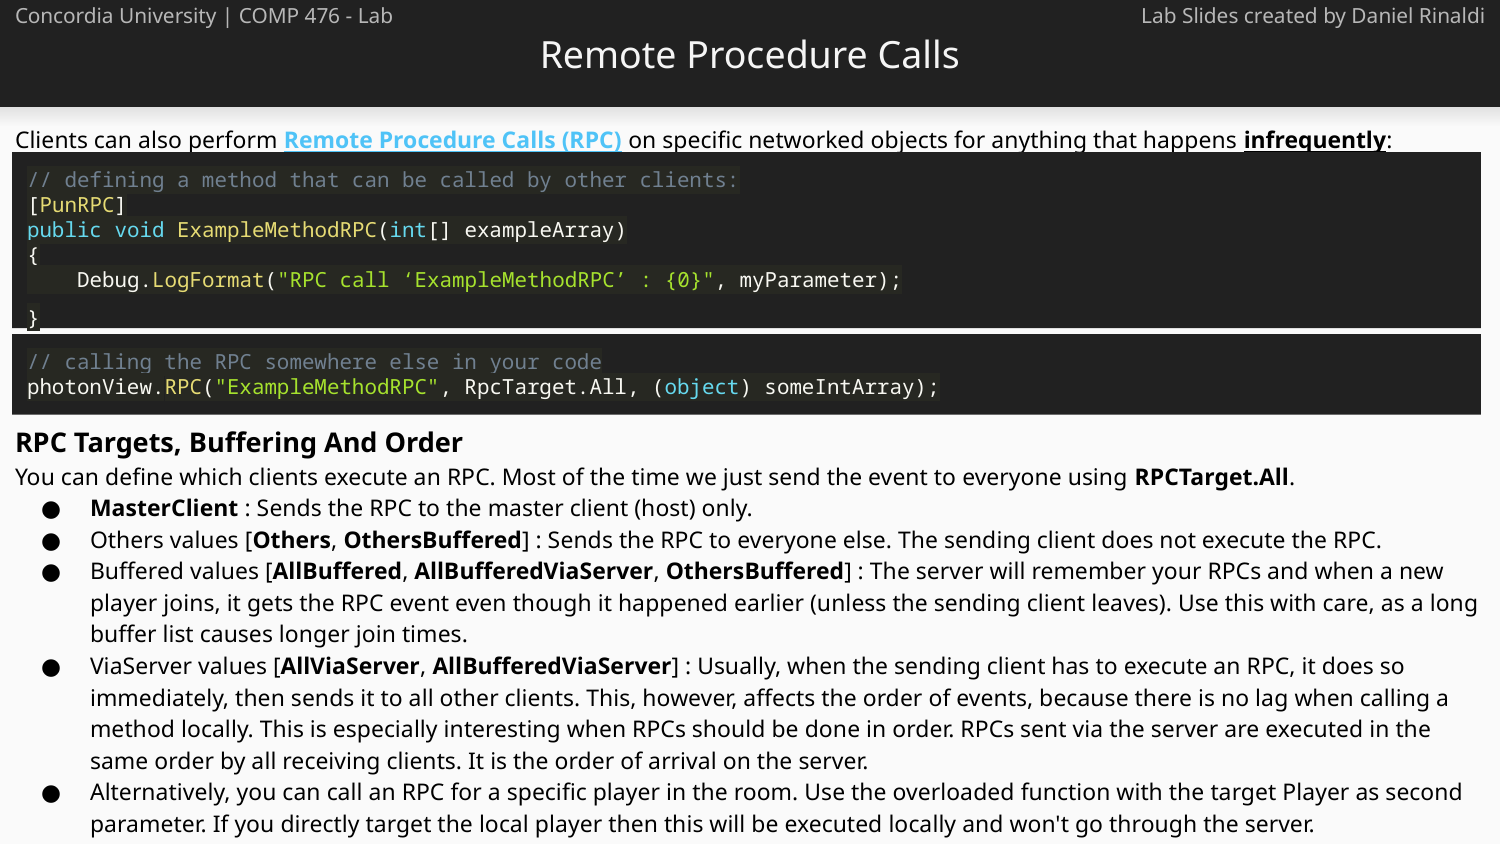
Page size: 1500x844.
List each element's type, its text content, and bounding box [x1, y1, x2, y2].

text_box Concordia University | COMP 476 - Lab [0, 0, 425, 31]
text_box // defining a method that can be called by other clients: [PunRPC] public void ExampleMethodRPC(int[] exampleArray) { Debug.LogFormat("RPC call ‘ExampleMethodRPC’ : {0}", myParameter); } [12, 152, 1481, 329]
text_box Clients can also perform Remote Procedure Calls (RPC) on specific networked objects for anything that happens infrequently: RPC Targets, Buffering And Order You can define which clients execute an RPC. Most of the time we just send the event to everyone using RPCTarget.All. MasterClient : Sends the RPC to the master client (host) only. Others values [Others, OthersBuffered] : Sends the RPC to everyone else. The sending client does not execute the RPC. Buffered values [AllBuffered, AllBufferedViaServer, OthersBuffered] : The server will remember your RPCs and when a new player joins, it gets the RPC event even though it happened earlier (unless the sending client leaves). Use this with care, as a long buffer list causes longer join times. ViaServer values [AllViaServer, AllBufferedViaServer] : Usually, when the sending client has to execute an RPC, it does so immediately, then sends it to all other clients. This, however, affects the order of events, because there is no lag when calling a method locally. This is especially interesting when RPCs should be done in order. RPCs sent via the server are executed in the same order by all receiving clients. It is the order of arrival on the server. Alternatively, you can call an RPC for a specific player in the room. Use the overloaded function with the target Player as second parameter. If you directly target the local player then this will be executed locally and won't go through the server. [0, 106, 1500, 844]
text_box Lab Slides created by Daniel Rinaldi [1082, 0, 1500, 31]
text_box // calling the RPC somewhere else in your code photonView.RPC("ExampleMethodRPC", RpcTarget.All, (object) someIntArray); [12, 334, 1481, 415]
title Remote Procedure Calls [0, 0, 1500, 106]
